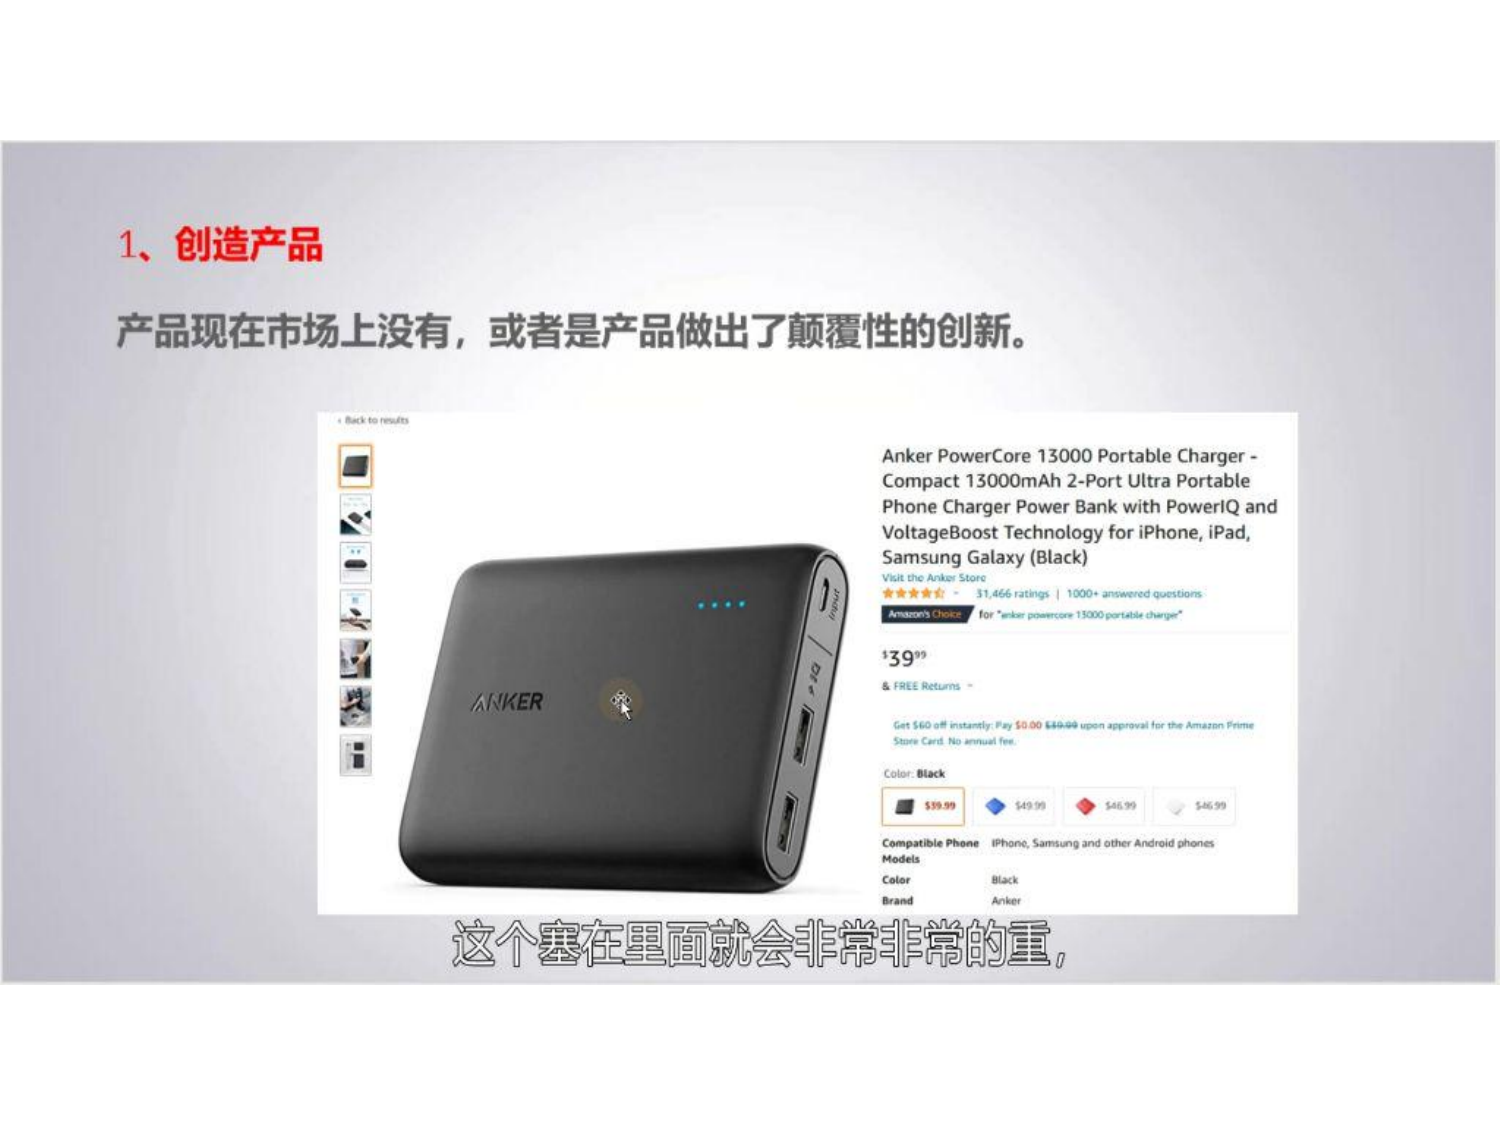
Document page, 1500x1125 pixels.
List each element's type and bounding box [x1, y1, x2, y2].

picture [0, 140, 1500, 985]
